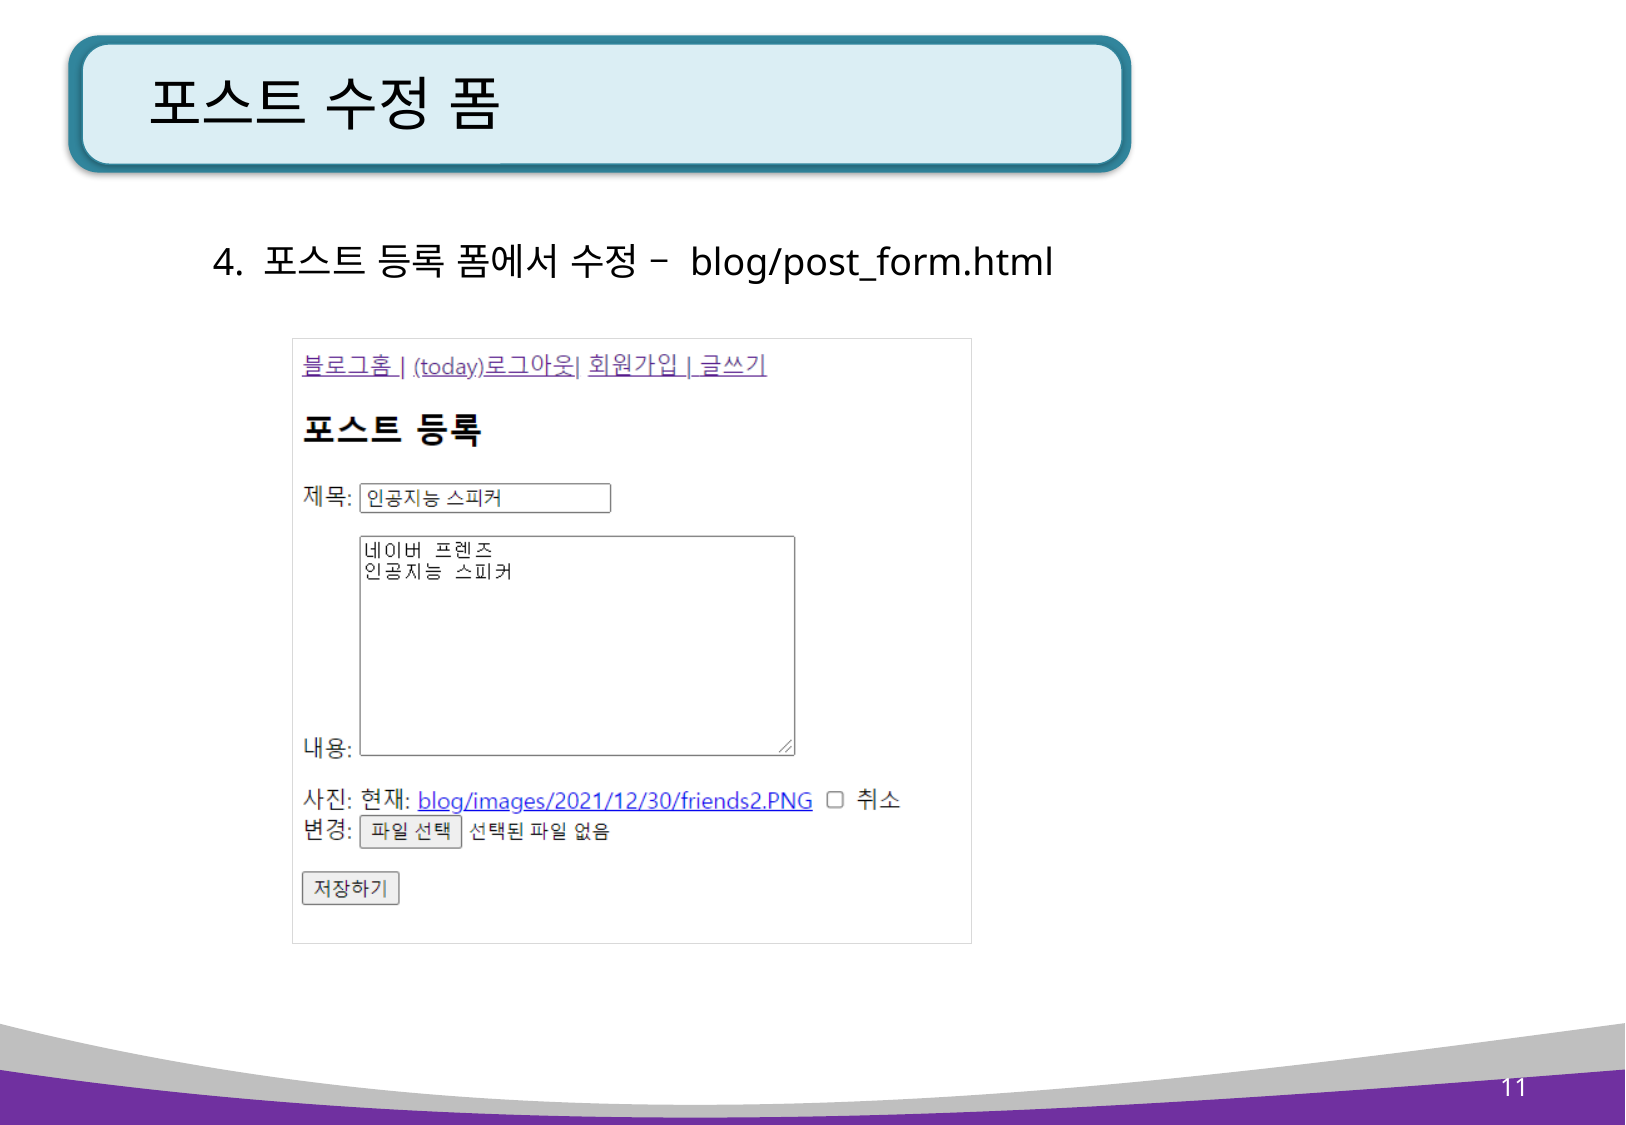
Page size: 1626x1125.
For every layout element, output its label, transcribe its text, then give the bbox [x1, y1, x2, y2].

picture [292, 337, 972, 944]
title 포스트 수정 폼 [103, 32, 1121, 173]
slide_number 11 [1452, 1058, 1544, 1119]
text_box 4. 포스트 등록 폼에서 수정 – blog/post_form.html [198, 208, 1191, 291]
